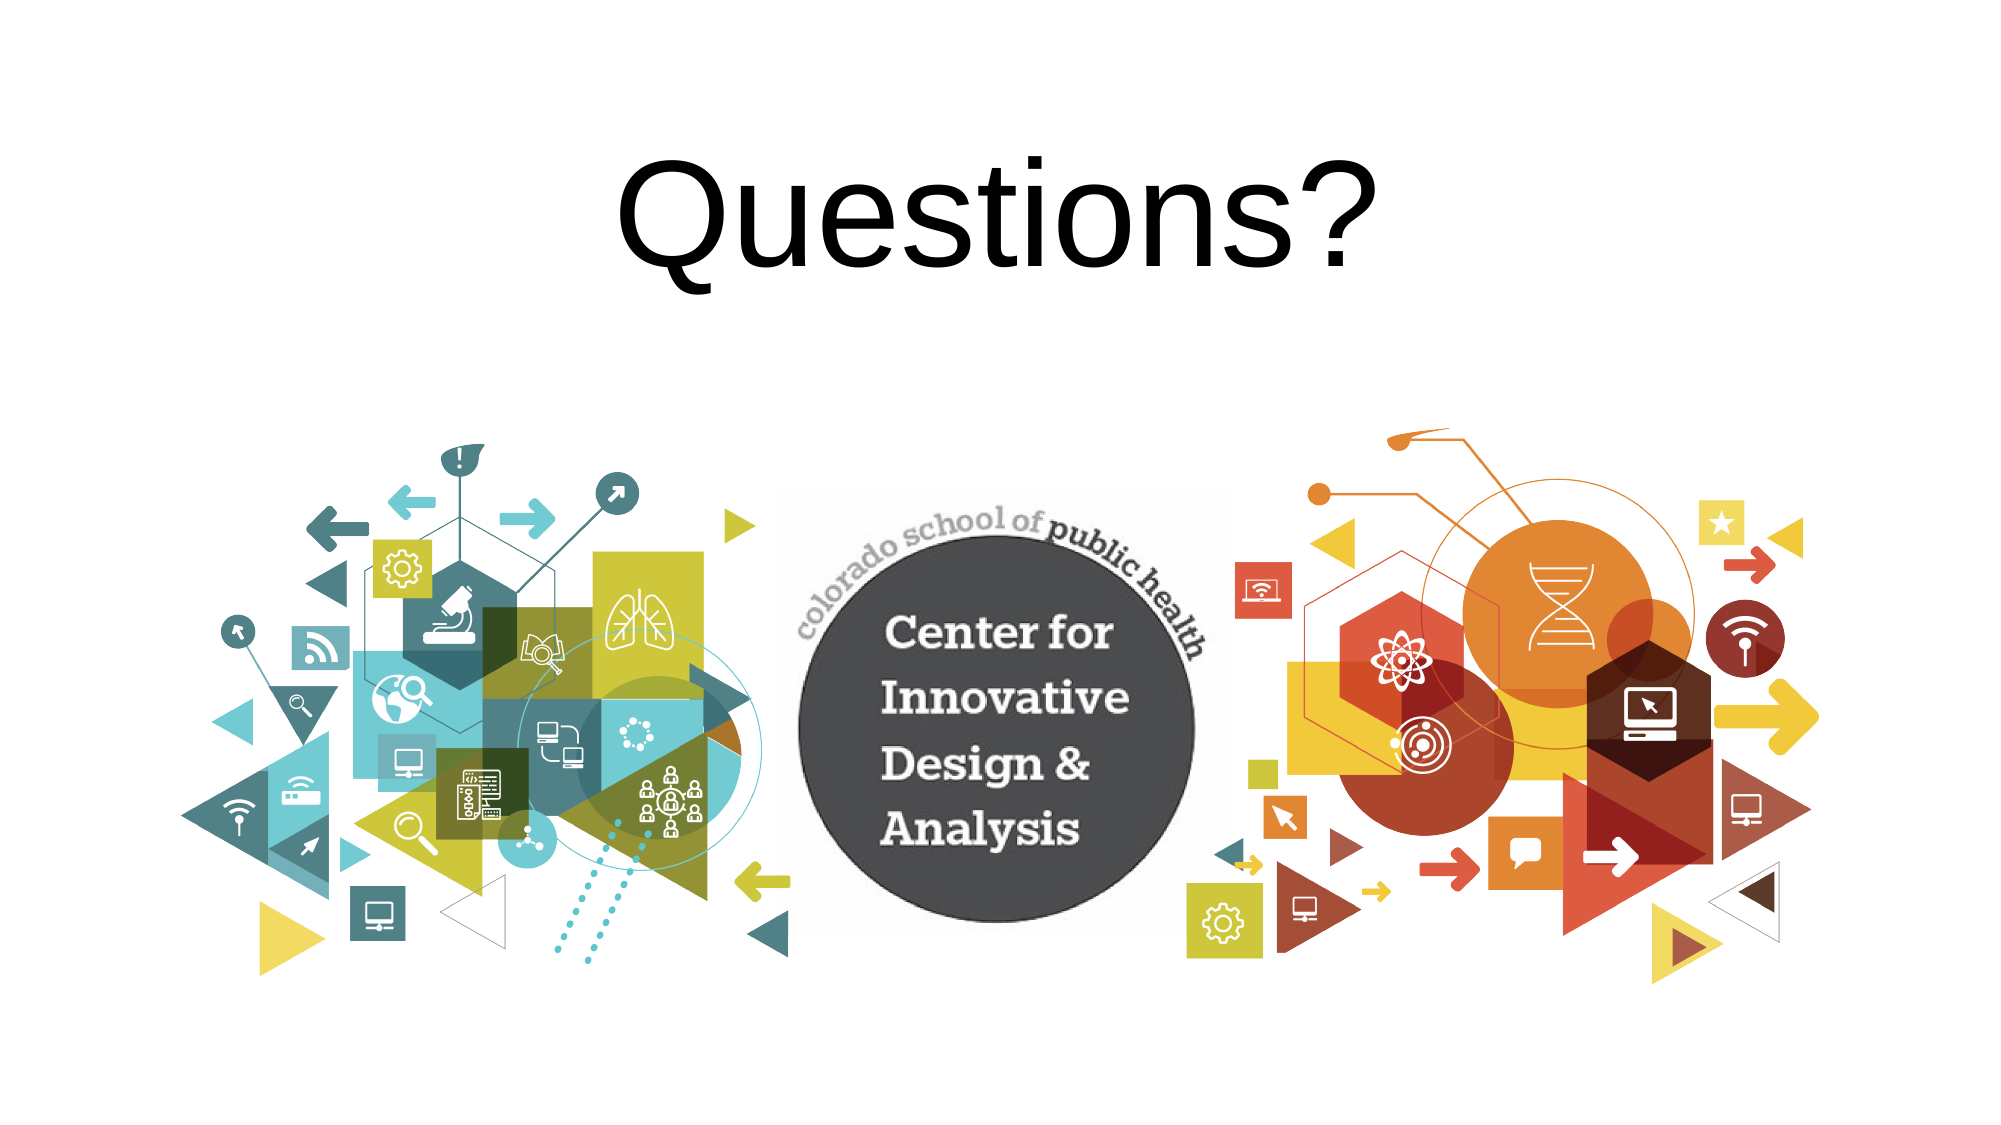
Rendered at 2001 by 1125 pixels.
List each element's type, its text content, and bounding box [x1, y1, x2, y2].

title Questions? [598, 108, 1402, 217]
list [137, 217, 1949, 1087]
picture [180, 427, 1819, 985]
